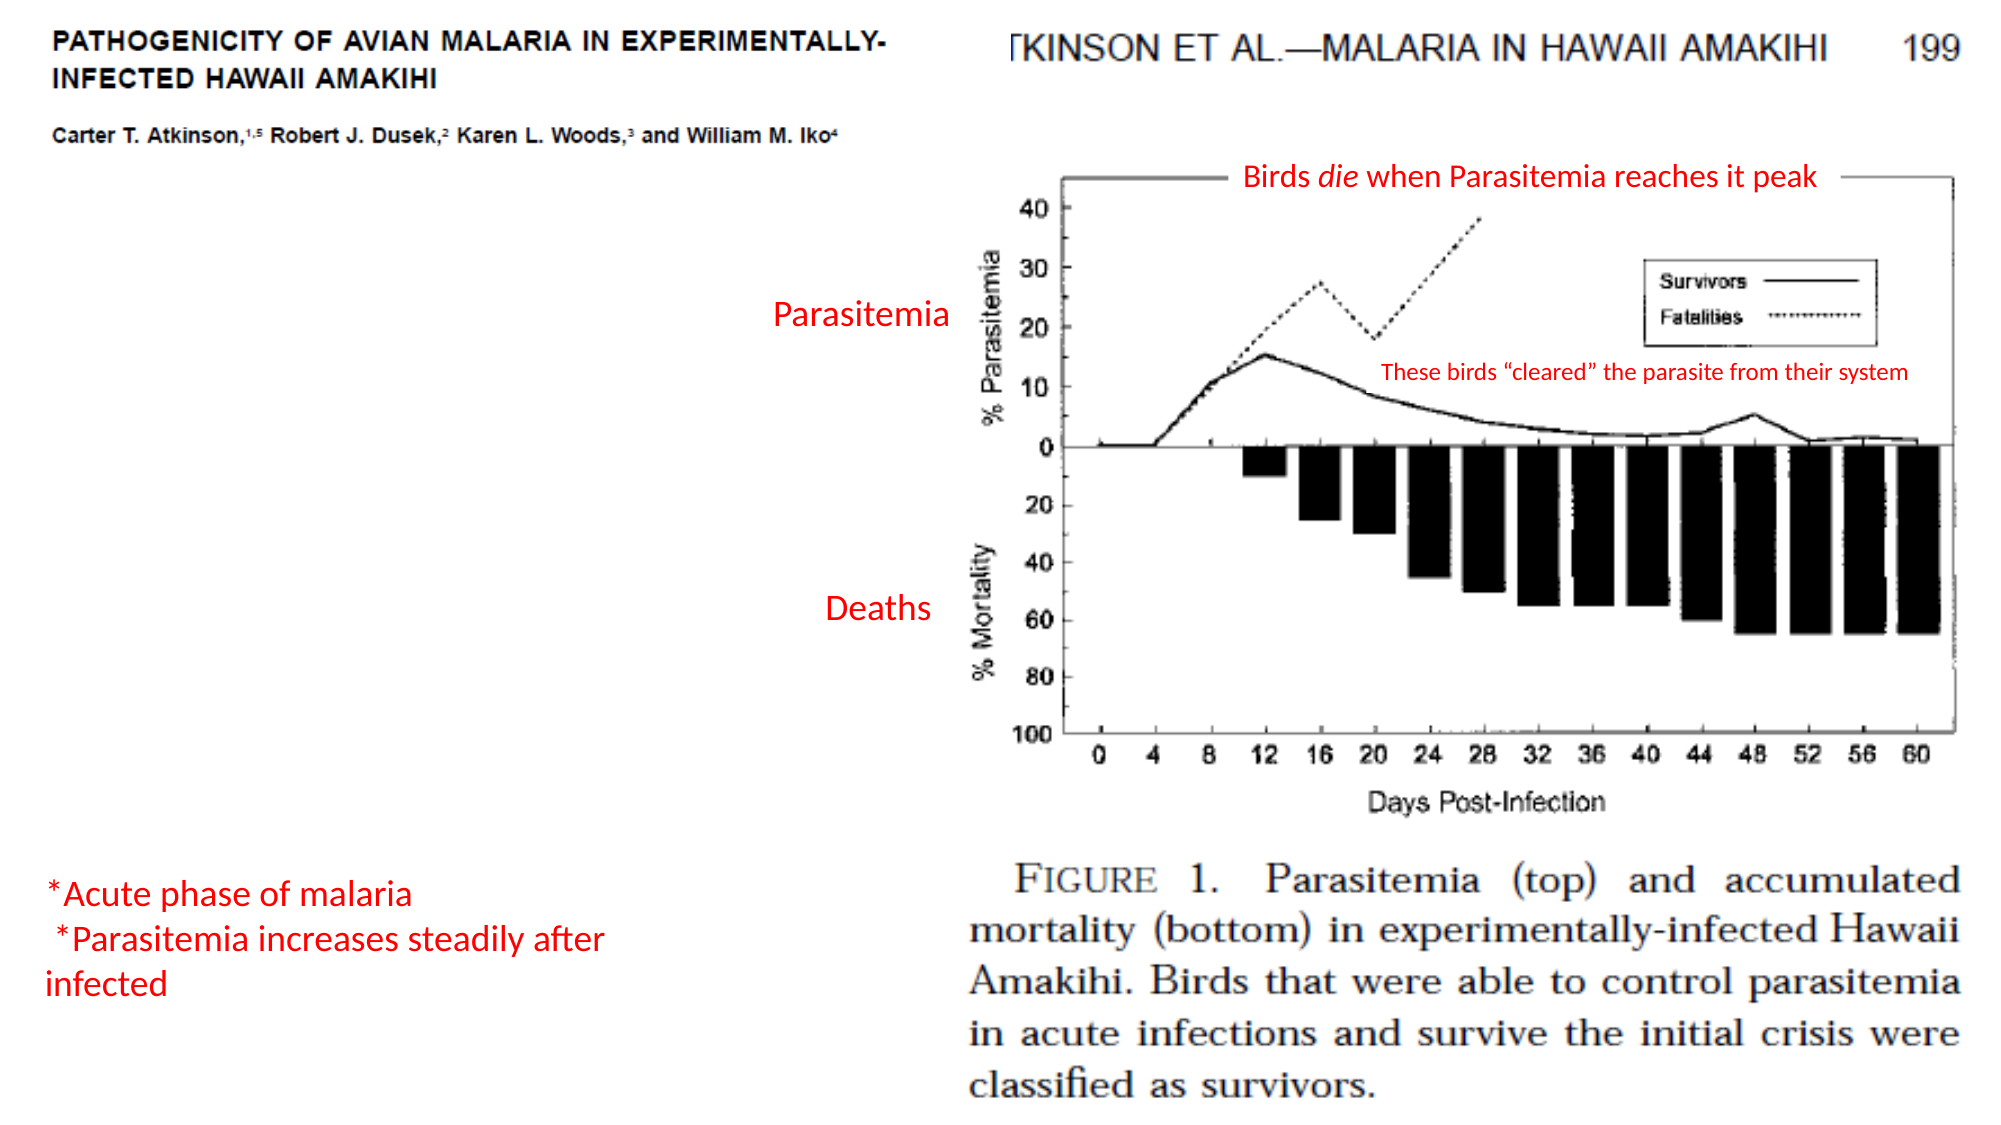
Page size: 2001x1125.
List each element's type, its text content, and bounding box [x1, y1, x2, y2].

text_box Deaths [810, 575, 937, 635]
text_box *Acute phase of malaria *Parasitemia increases steadily after infected [30, 861, 710, 1012]
picture [28, 12, 2000, 1125]
text_box Parasitemia [758, 281, 937, 341]
